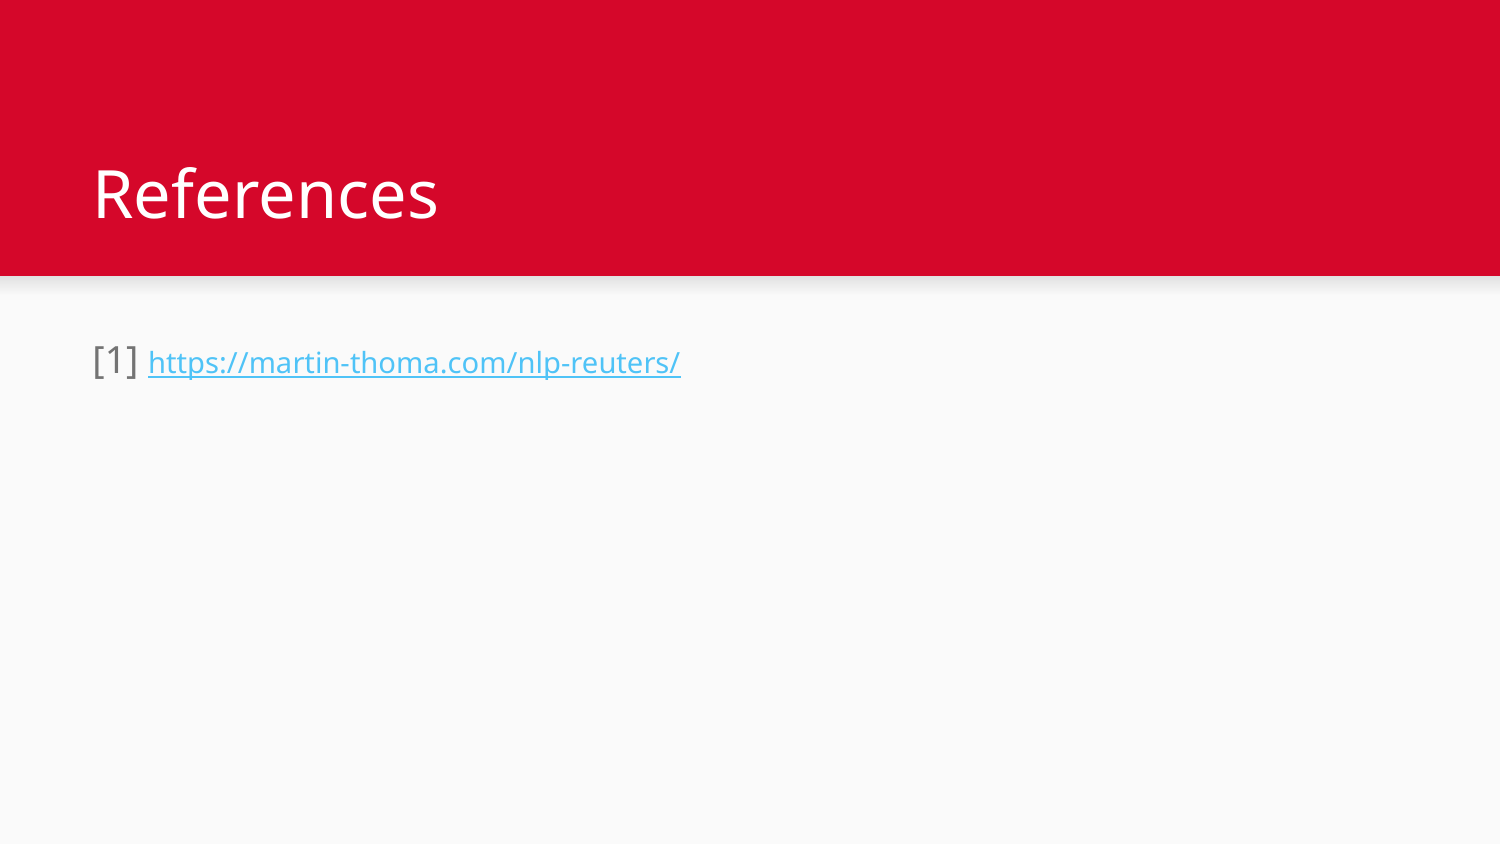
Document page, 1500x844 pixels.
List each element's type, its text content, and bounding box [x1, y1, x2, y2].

list [1] https://martin-thoma.com/nlp-reuters/ [77, 314, 1427, 760]
title References [77, 121, 1427, 248]
